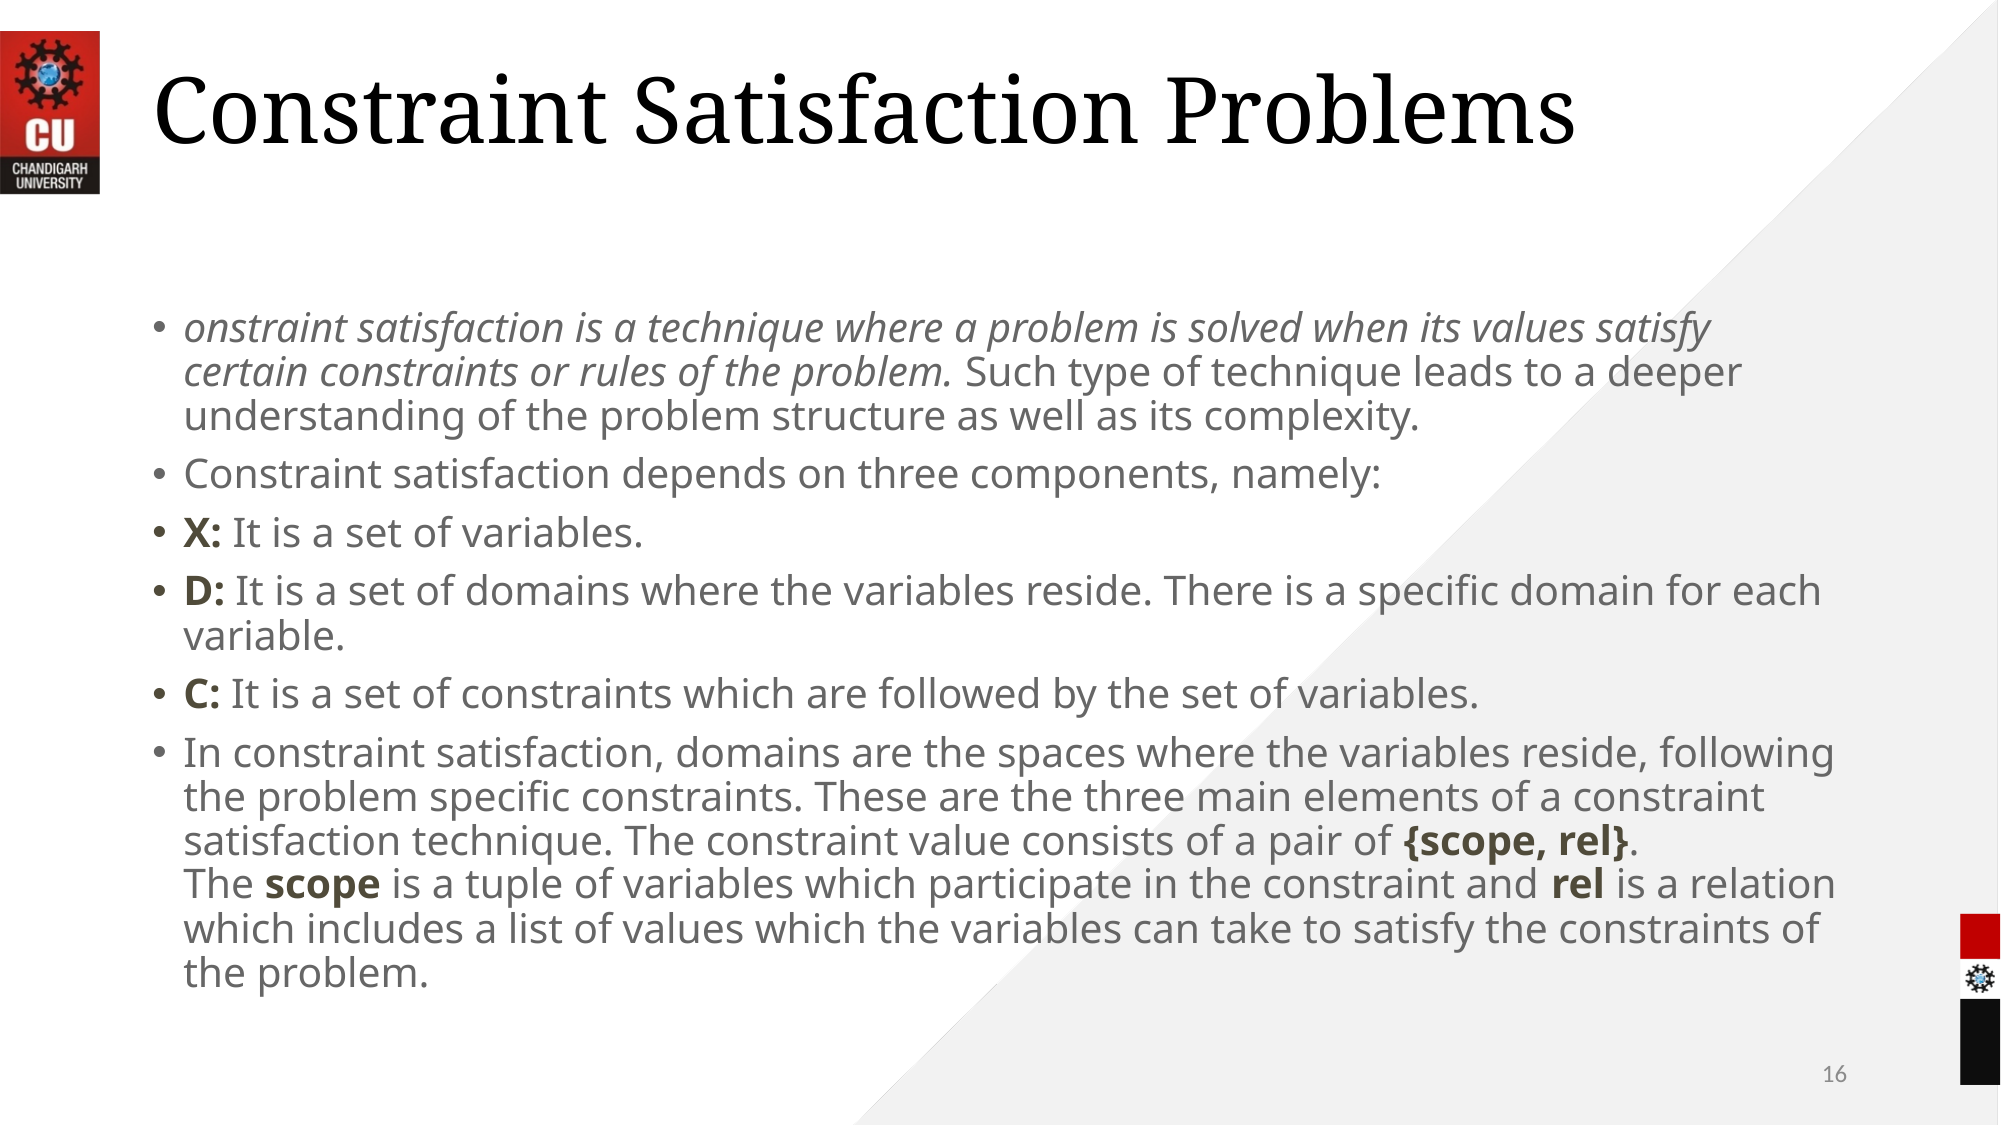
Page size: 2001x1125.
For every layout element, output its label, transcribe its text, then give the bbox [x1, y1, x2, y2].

picture [0, 0, 2001, 1125]
list onstraint satisfaction is a technique where a problem is solved when its values satisfy certain constraints or rules of the problem. Such type of technique leads to a deeper understanding of the problem structure as well as its complexity. Constraint satisfaction depends on three components, namely: X: It is a set of variables. D: It is a set of domains where the variables reside. There is a specific domain for each variable. C: It is a set of constraints which are followed by the set of variables. In constraint satisfaction, domains are the spaces where the variables reside, following the problem specific constraints. These are the three main elements of a constraint satisfaction technique. The constraint value consists of a pair of {scope, rel}. The scope is a tuple of variables which participate in the constraint and rel is a relation which includes a list of values which the variables can take to satisfy the constraints of the problem. [137, 299, 1863, 1014]
title Constraint Satisfaction Problems [137, 59, 1863, 278]
slide_number 16 [1412, 1042, 1863, 1103]
